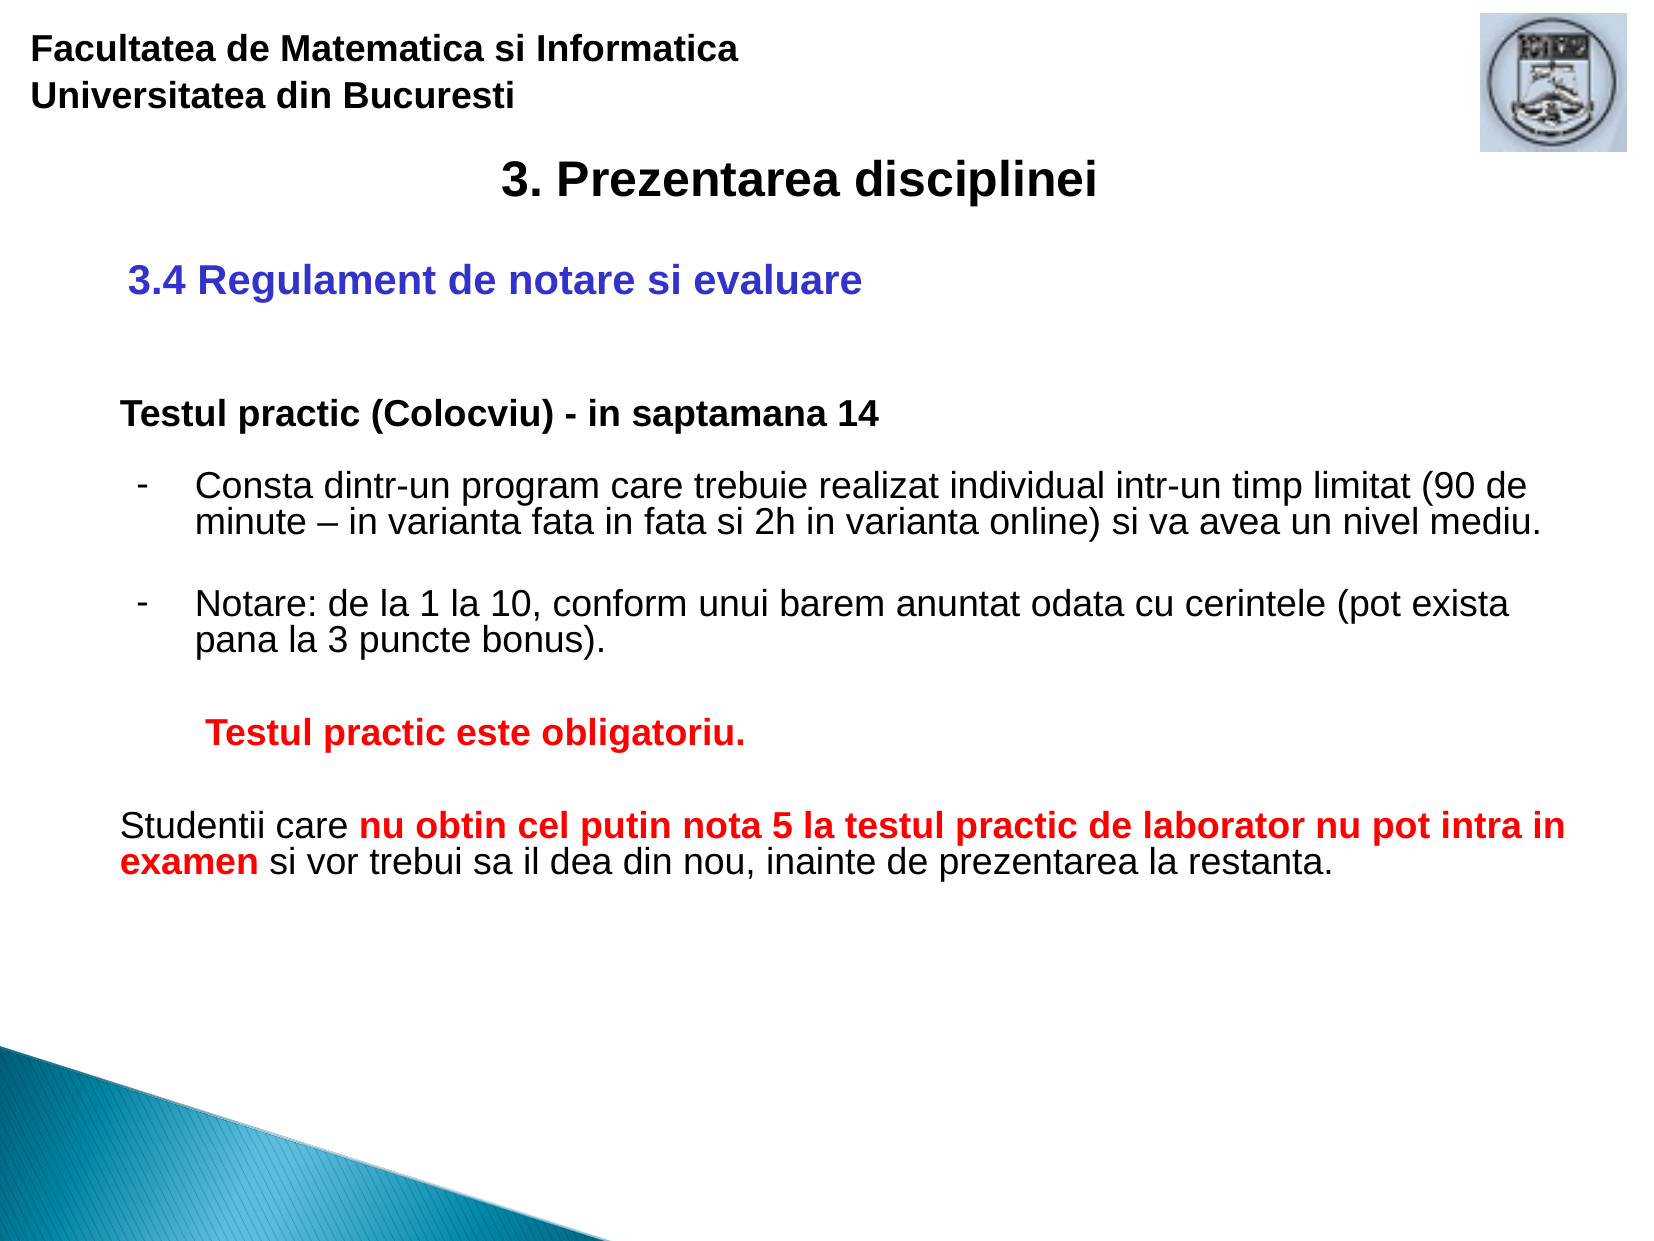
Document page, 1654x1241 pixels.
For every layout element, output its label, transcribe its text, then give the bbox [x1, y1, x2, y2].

text_box 3. Prezentarea disciplinei [126, 144, 1474, 209]
text_box Testul practic (Colocviu) - in saptamana 14 Consta dintr-un program care trebuie realizat individual intr-un timp limitat (90 de minute – in varianta fata in fata si 2h in varianta online) si va avea un nivel mediu. Notare: de la 1 la 10, conform unui barem anuntat odata cu cerintele (pot exista pana la 3 puncte bonus). Testul practic este obligatoriu. Studentii care nu obtin cel putin nota 5 la testul practic de laborator nu pot intra in examen si vor trebui sa il dea din nou, inainte de prezentarea la restanta. [104, 390, 1618, 968]
text_box Facultatea de Matematica si Informatica Universitatea din Bucuresti [13, 13, 841, 123]
picture [1480, 13, 1627, 152]
picture [0, 1045, 616, 1241]
text_box 3.4 Regulament de notare si evaluare [39, 245, 952, 320]
